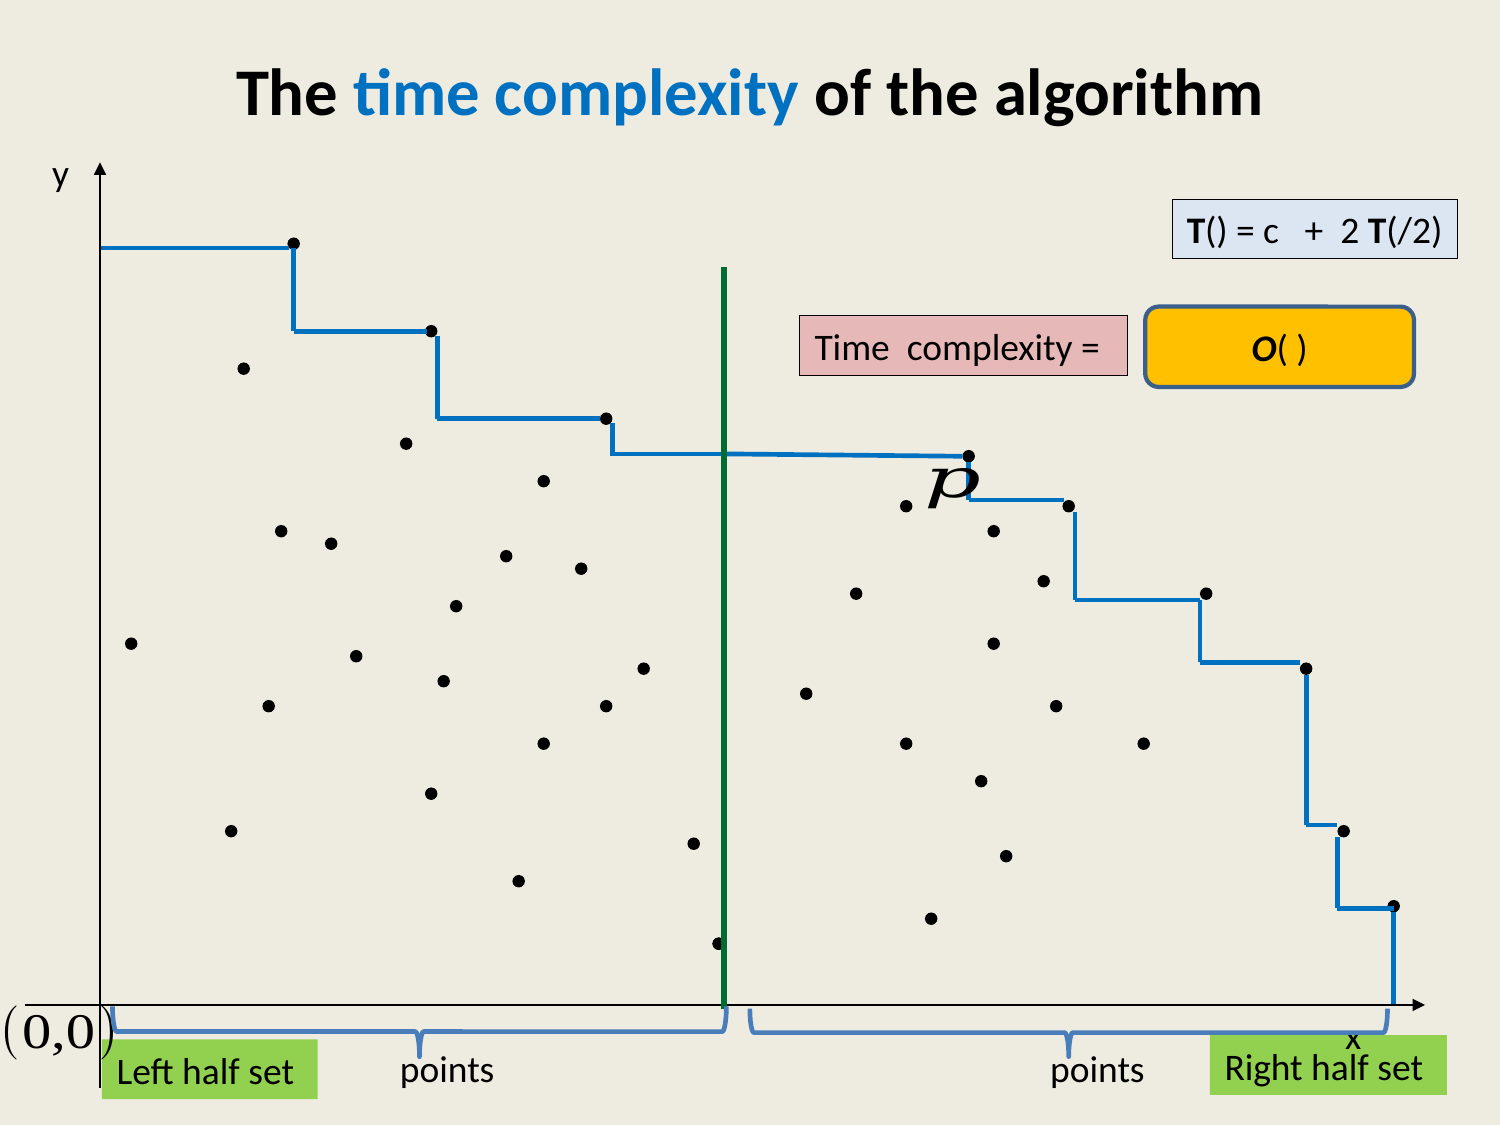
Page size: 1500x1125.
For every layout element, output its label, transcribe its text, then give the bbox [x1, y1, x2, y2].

text_box [535, 472, 553, 490]
text_box [285, 235, 302, 246]
text_box Right half set [1391, 1035, 1447, 1095]
text_box [635, 660, 652, 677]
text_box [685, 835, 703, 853]
text_box [961, 447, 976, 452]
text_box [260, 697, 277, 715]
text_box [535, 735, 553, 752]
text_box [435, 672, 452, 690]
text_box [112, 1006, 727, 1114]
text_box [104, 247, 613, 457]
text_box Left half set [101, 1055, 107, 1100]
text_box [597, 697, 615, 715]
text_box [729, 453, 1394, 1004]
text_box [322, 535, 340, 553]
text_box [510, 872, 527, 890]
slide_number 8 [1391, 1095, 1425, 1103]
text_box [572, 560, 590, 577]
text_box y [37, 141, 75, 202]
text_box [710, 935, 718, 952]
text_box [447, 597, 465, 615]
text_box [749, 1008, 1388, 1114]
title The time complexity of the algorithm [75, 45, 1425, 233]
text_box Time complexity = [799, 315, 1128, 376]
text_box [222, 822, 240, 840]
text_box [122, 635, 140, 652]
text_box [347, 647, 365, 665]
text_box [1398, 899, 1402, 914]
text_box [272, 522, 290, 540]
text_box [422, 785, 440, 802]
text_box [497, 547, 515, 565]
